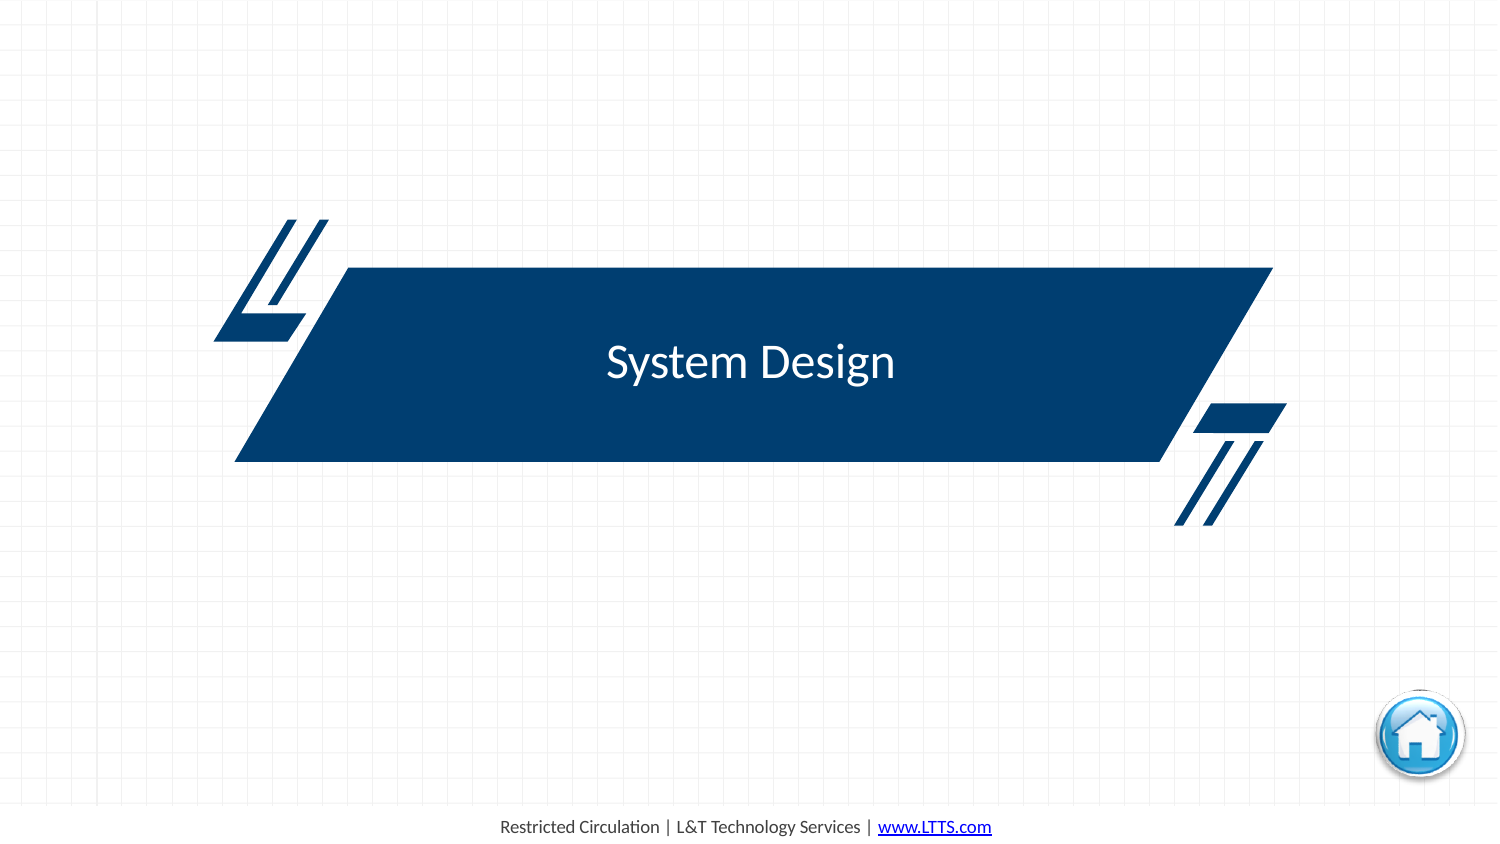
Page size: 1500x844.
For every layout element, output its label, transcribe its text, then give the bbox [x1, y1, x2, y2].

text_box Restricted Circulation | L&T Technology Services | www.LTTS.com [498, 816, 1005, 837]
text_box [0, 0, 1498, 807]
